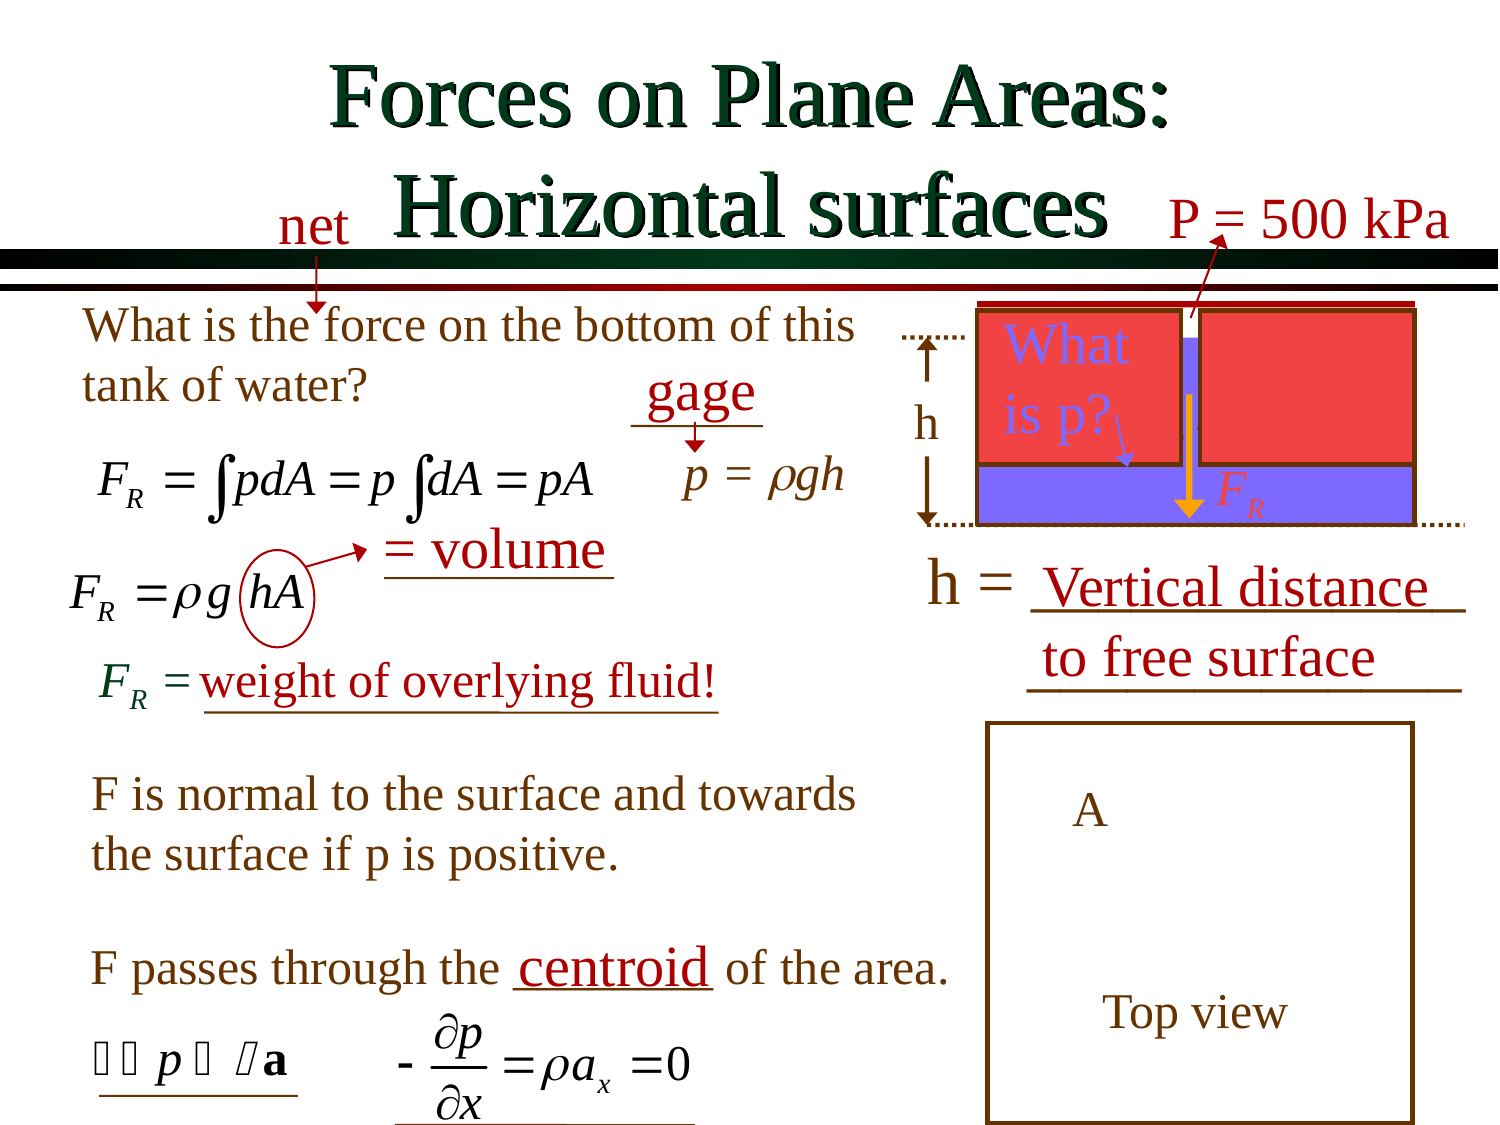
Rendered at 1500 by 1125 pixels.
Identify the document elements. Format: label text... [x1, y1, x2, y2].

text_box [1286, 472, 1415, 525]
text_box [987, 722, 1413, 1123]
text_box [976, 310, 1415, 465]
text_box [263, 178, 366, 315]
text_box h = _____________ _____________ [912, 530, 1482, 705]
text_box p = rgh [669, 433, 861, 509]
text_box What is the force on the bottom of this tank of water? [68, 283, 884, 419]
text_box P = 500 kPa [1154, 173, 1466, 258]
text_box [630, 344, 772, 453]
text_box Top view [1087, 970, 1304, 1046]
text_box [1188, 393, 1282, 524]
text_box [916, 457, 938, 526]
text_box Vertical distance to free surface [1027, 540, 1470, 695]
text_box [239, 548, 368, 648]
text_box A [1058, 769, 1124, 844]
text_box [1194, 234, 1228, 308]
text_box = volume [369, 502, 622, 588]
text_box What is p? [988, 297, 1180, 308]
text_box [64, 564, 234, 628]
text_box weight of overlying fluid! [209, 639, 734, 715]
text_box FR = [84, 639, 209, 723]
text_box F passes through the ________ of the area. [76, 927, 504, 1003]
text_box [916, 337, 938, 381]
text_box centroid [504, 920, 736, 1006]
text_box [92, 441, 595, 526]
text_box F is normal to the surface and towards the surface if p is positive. [76, 752, 892, 888]
text_box h [899, 381, 955, 457]
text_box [393, 1004, 694, 1125]
title Forces on Plane Areas: Horizontal surfaces [112, 49, 1388, 238]
text_box F passes through the ________ of the area. [736, 927, 965, 1003]
text_box [977, 472, 1183, 525]
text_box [92, 1035, 291, 1091]
